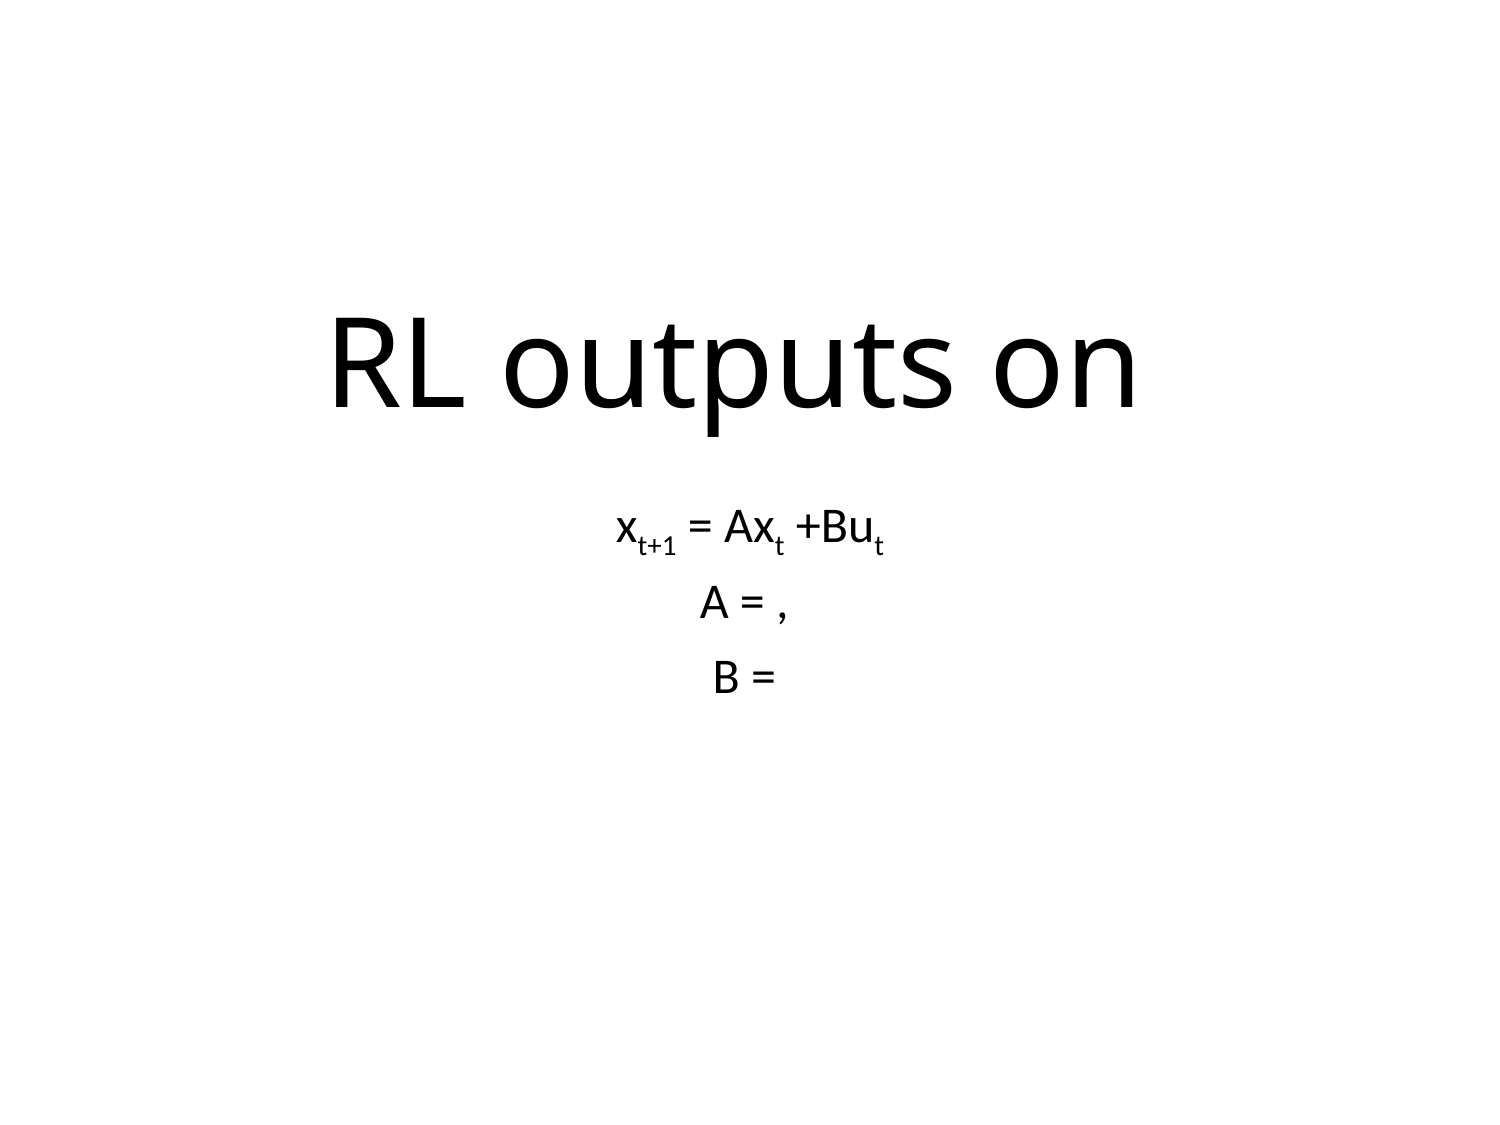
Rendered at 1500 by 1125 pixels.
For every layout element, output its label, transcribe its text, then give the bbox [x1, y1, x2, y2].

title RL outputs on [112, 256, 1388, 442]
